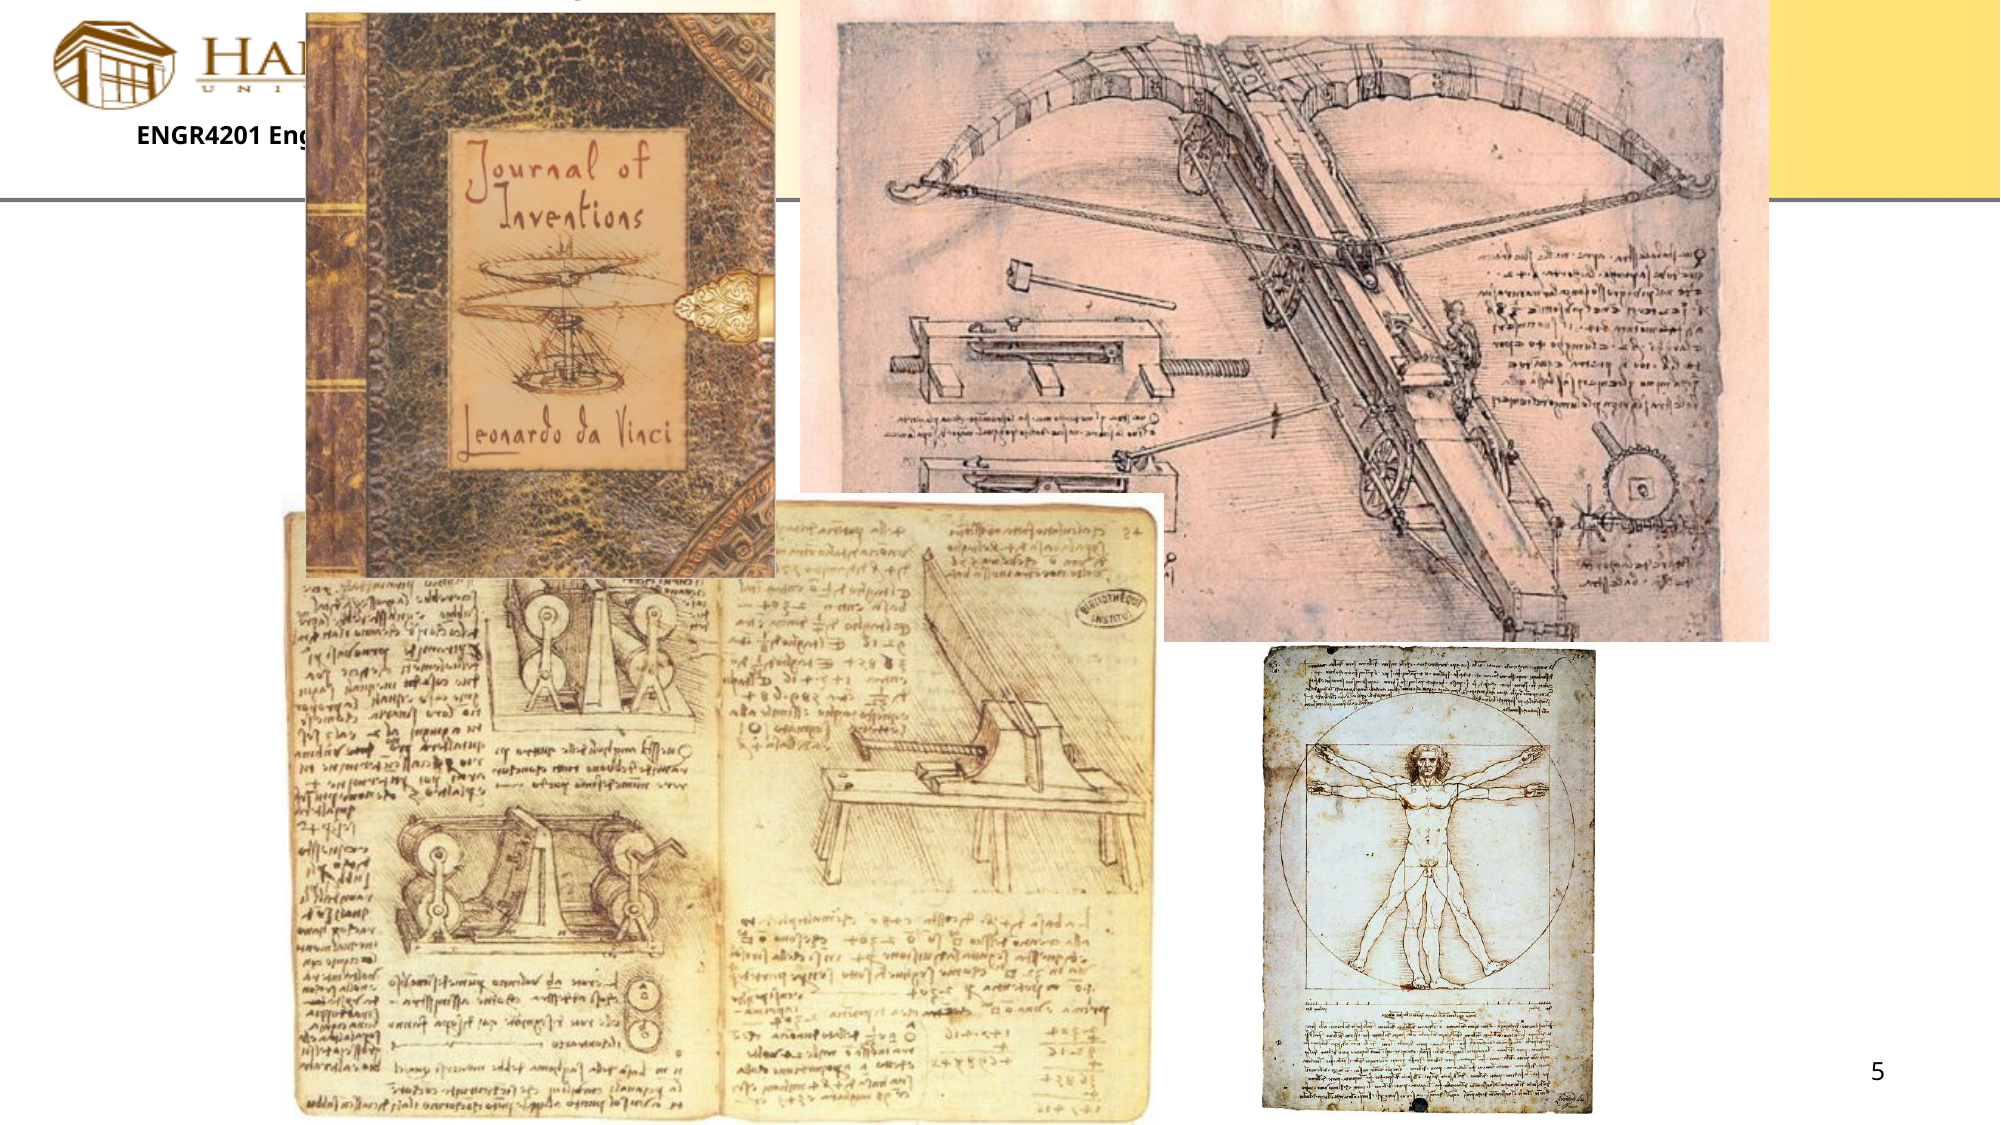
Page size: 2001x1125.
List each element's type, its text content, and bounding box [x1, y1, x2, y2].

picture [0, 0, 1769, 1125]
picture [1262, 644, 1596, 1115]
slide_number 5 [1599, 1042, 1900, 1103]
